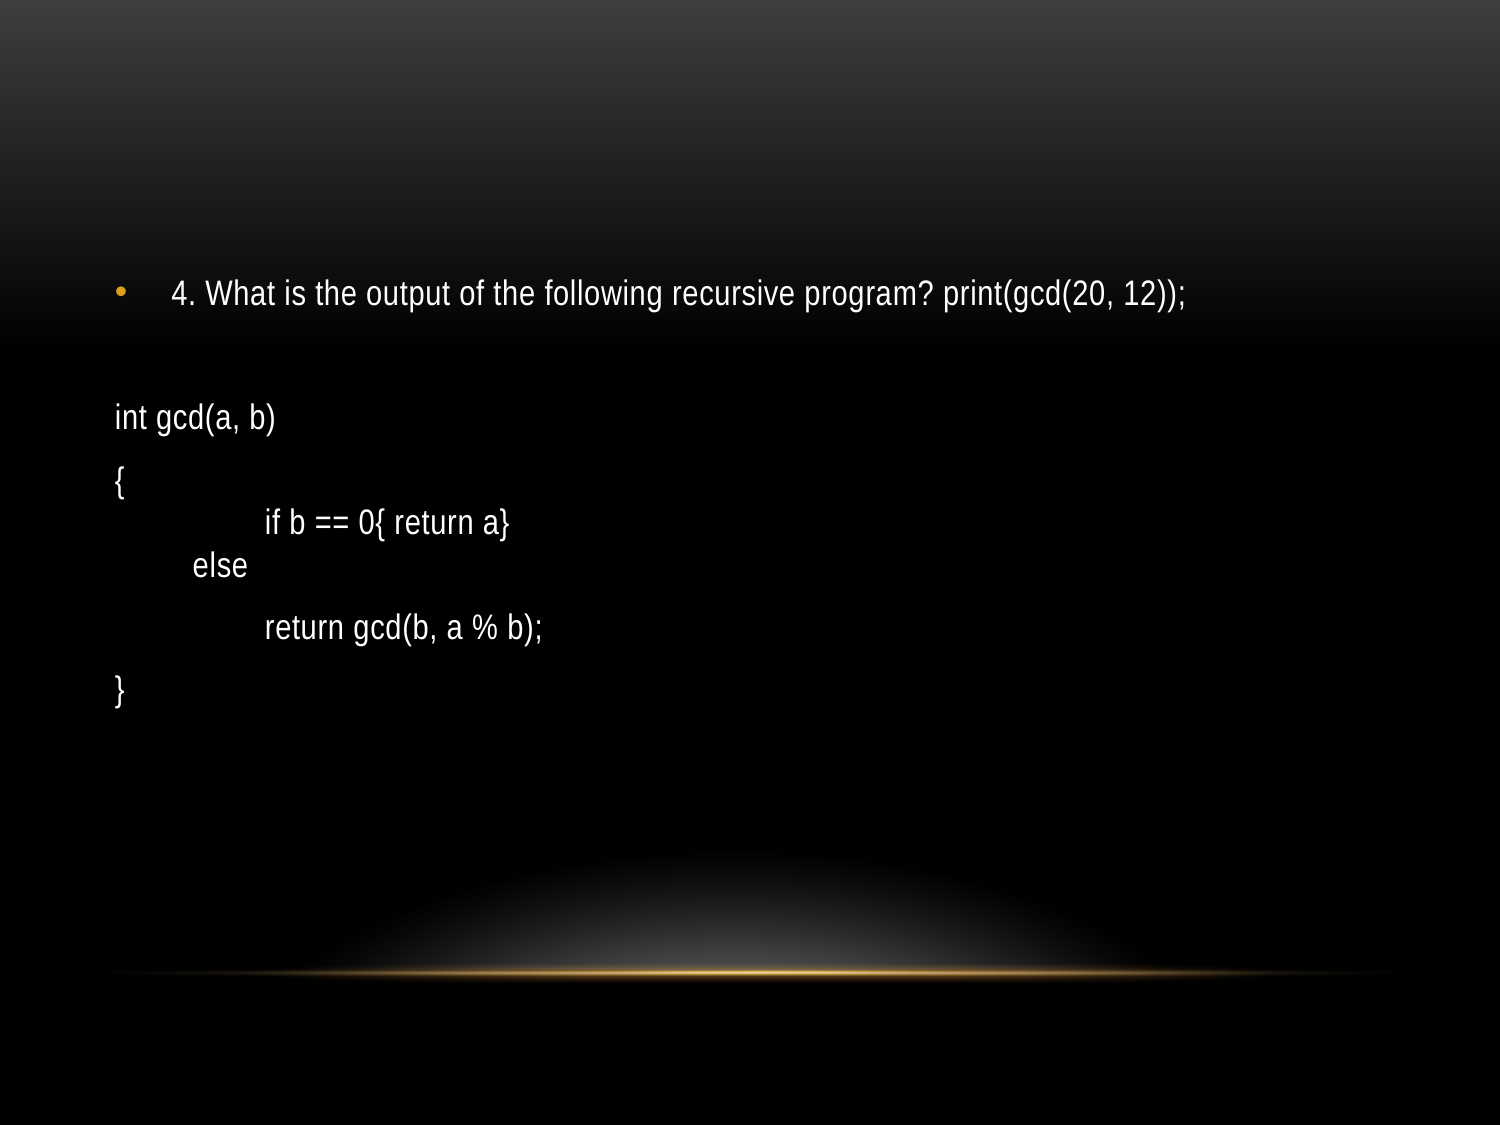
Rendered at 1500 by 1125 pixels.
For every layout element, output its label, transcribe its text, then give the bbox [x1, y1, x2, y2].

picture [0, 0, 1500, 1125]
list 4. What is the output of the following recursive program? print(gcd(20, 12)); int gcd(a, b) { if b == 0{ return a} else return gcd(b, a % b); } [99, 262, 1400, 938]
